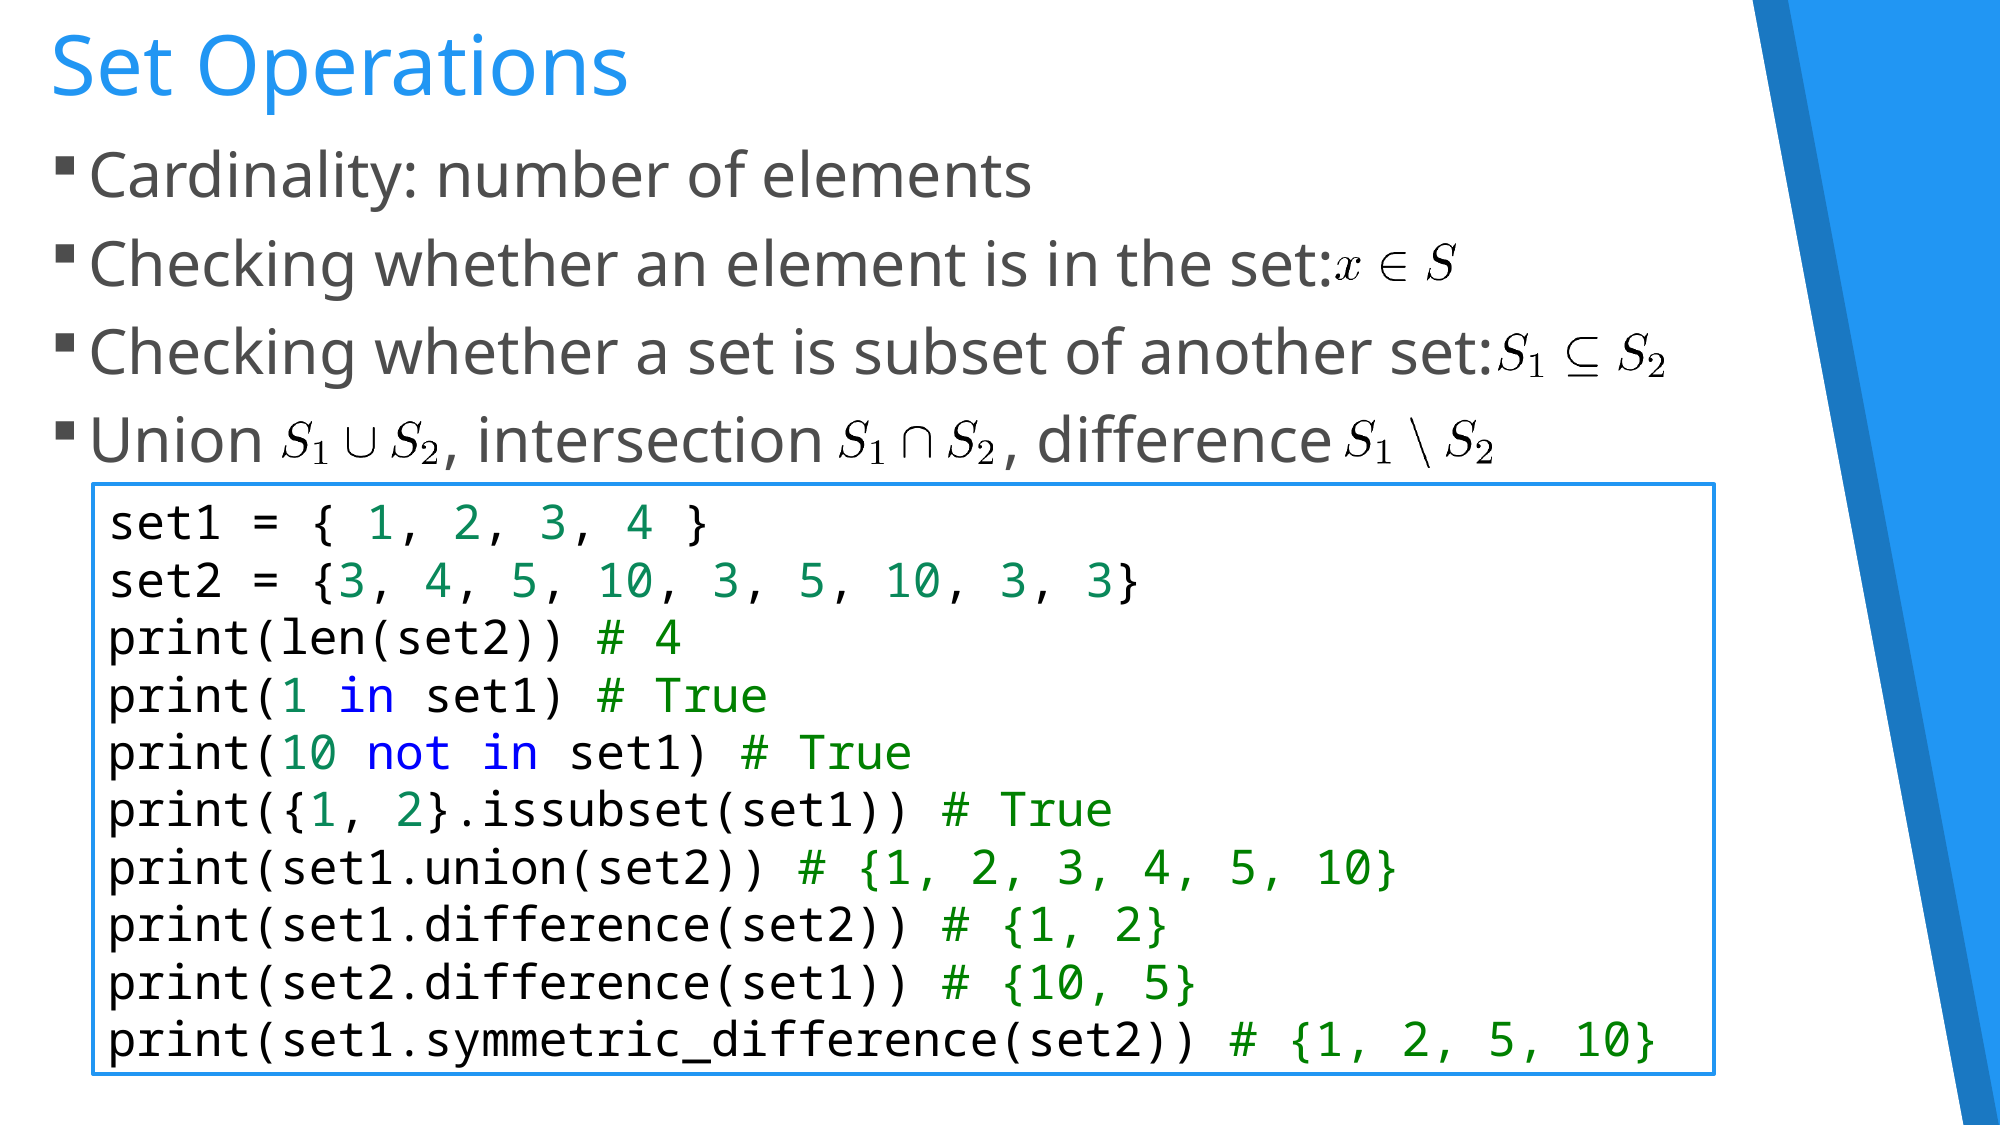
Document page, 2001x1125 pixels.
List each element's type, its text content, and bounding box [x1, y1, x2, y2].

picture [1498, 333, 1664, 377]
picture [1345, 416, 1492, 468]
picture [1335, 243, 1457, 281]
picture [838, 420, 994, 464]
text_box Set Operations [35, 0, 1959, 136]
picture [282, 421, 437, 465]
text_box set1 = { 1, 2, 3, 4 } set2 = {3, 4, 5, 10, 3, 5, 10, 3, 3} print(len(set2)) # 4 print(1 in set1) # True print(10 not in set1) # True print({1, 2}.issubset(set1)) # True print(set1.union(set2)) # {1, 2, 3, 4, 5, 10} print(set1.difference(set2)) # {1, 2} print(set2.difference(set1)) # {10, 5} print(set1.symmetric_difference(set2)) # {1, 2, 5, 10} [92, 484, 1714, 1074]
text_box Cardinality: number of elements Checking whether an element is in the set: Checking whether a set is subset of another set: Union , intersection , difference [35, 136, 1959, 1100]
